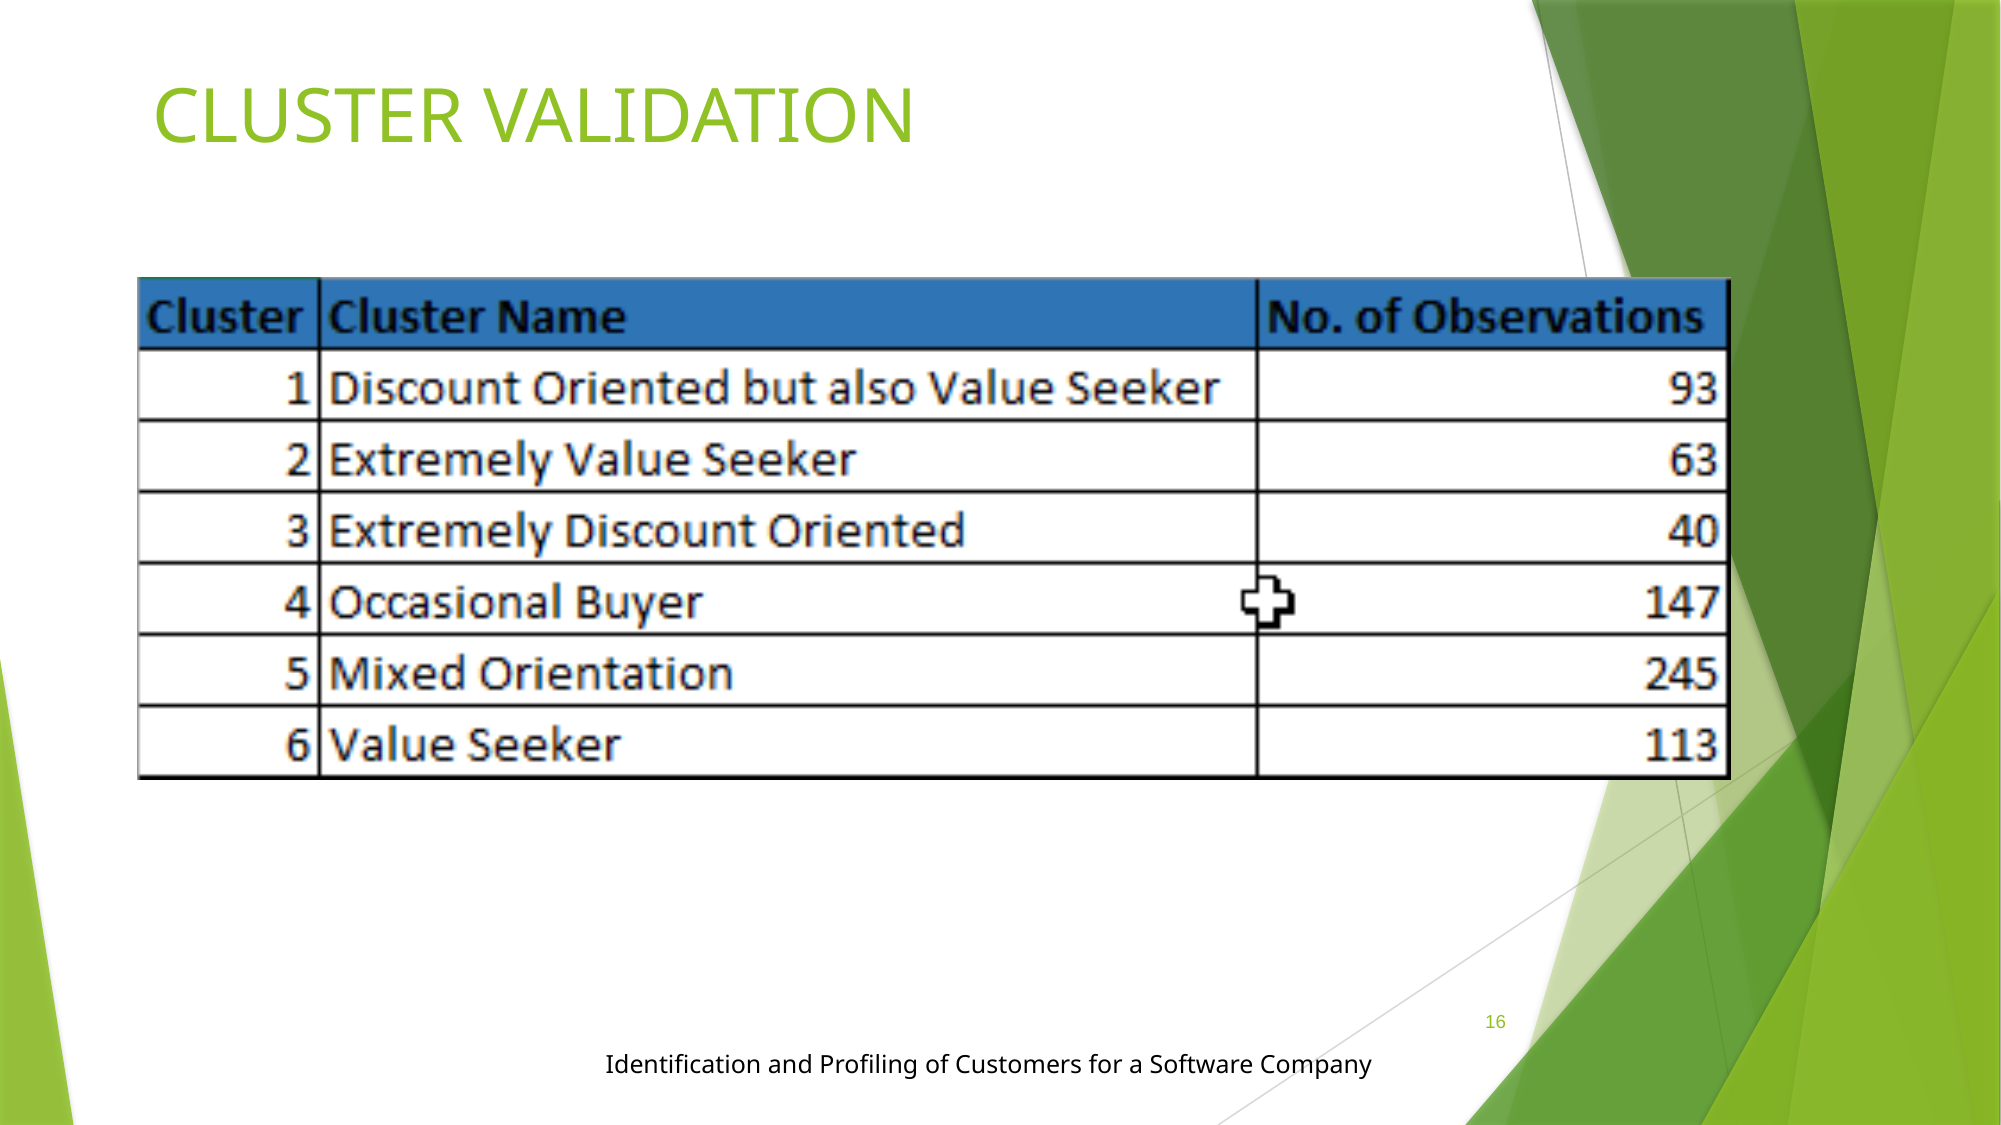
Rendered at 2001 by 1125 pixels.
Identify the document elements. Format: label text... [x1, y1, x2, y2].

title CLUSTER VALIDATION [137, 59, 1863, 236]
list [136, 276, 1732, 781]
footer Identification and Profiling of Customers for a Software Company [590, 1033, 1410, 1094]
slide_number 16 [1409, 991, 1522, 1051]
